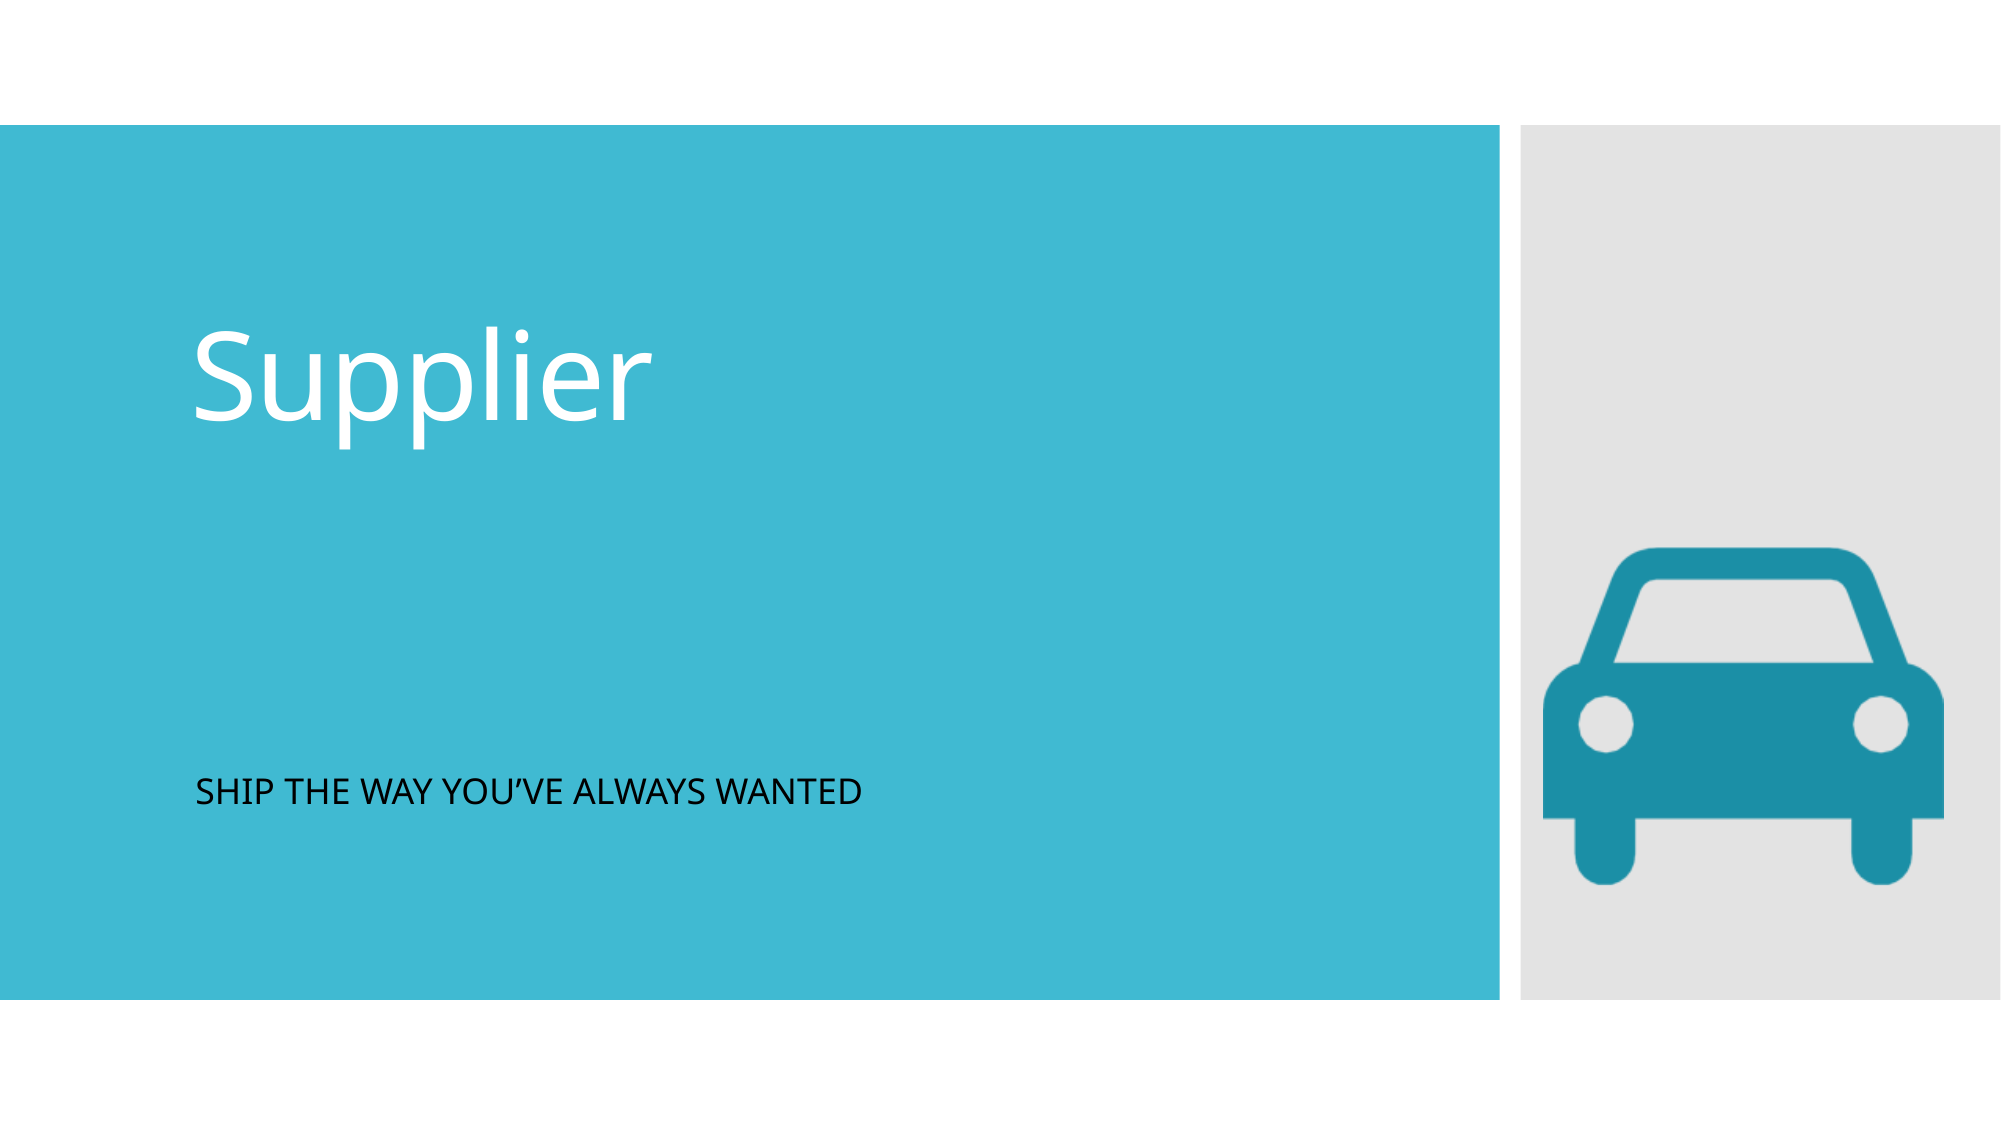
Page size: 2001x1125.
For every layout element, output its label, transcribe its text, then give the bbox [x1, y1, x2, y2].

title Supplier [175, 213, 1376, 747]
subtitle SHIP THE WAY YOU’VE ALWAYS WANTED [180, 766, 1381, 917]
picture [1543, 515, 1944, 917]
